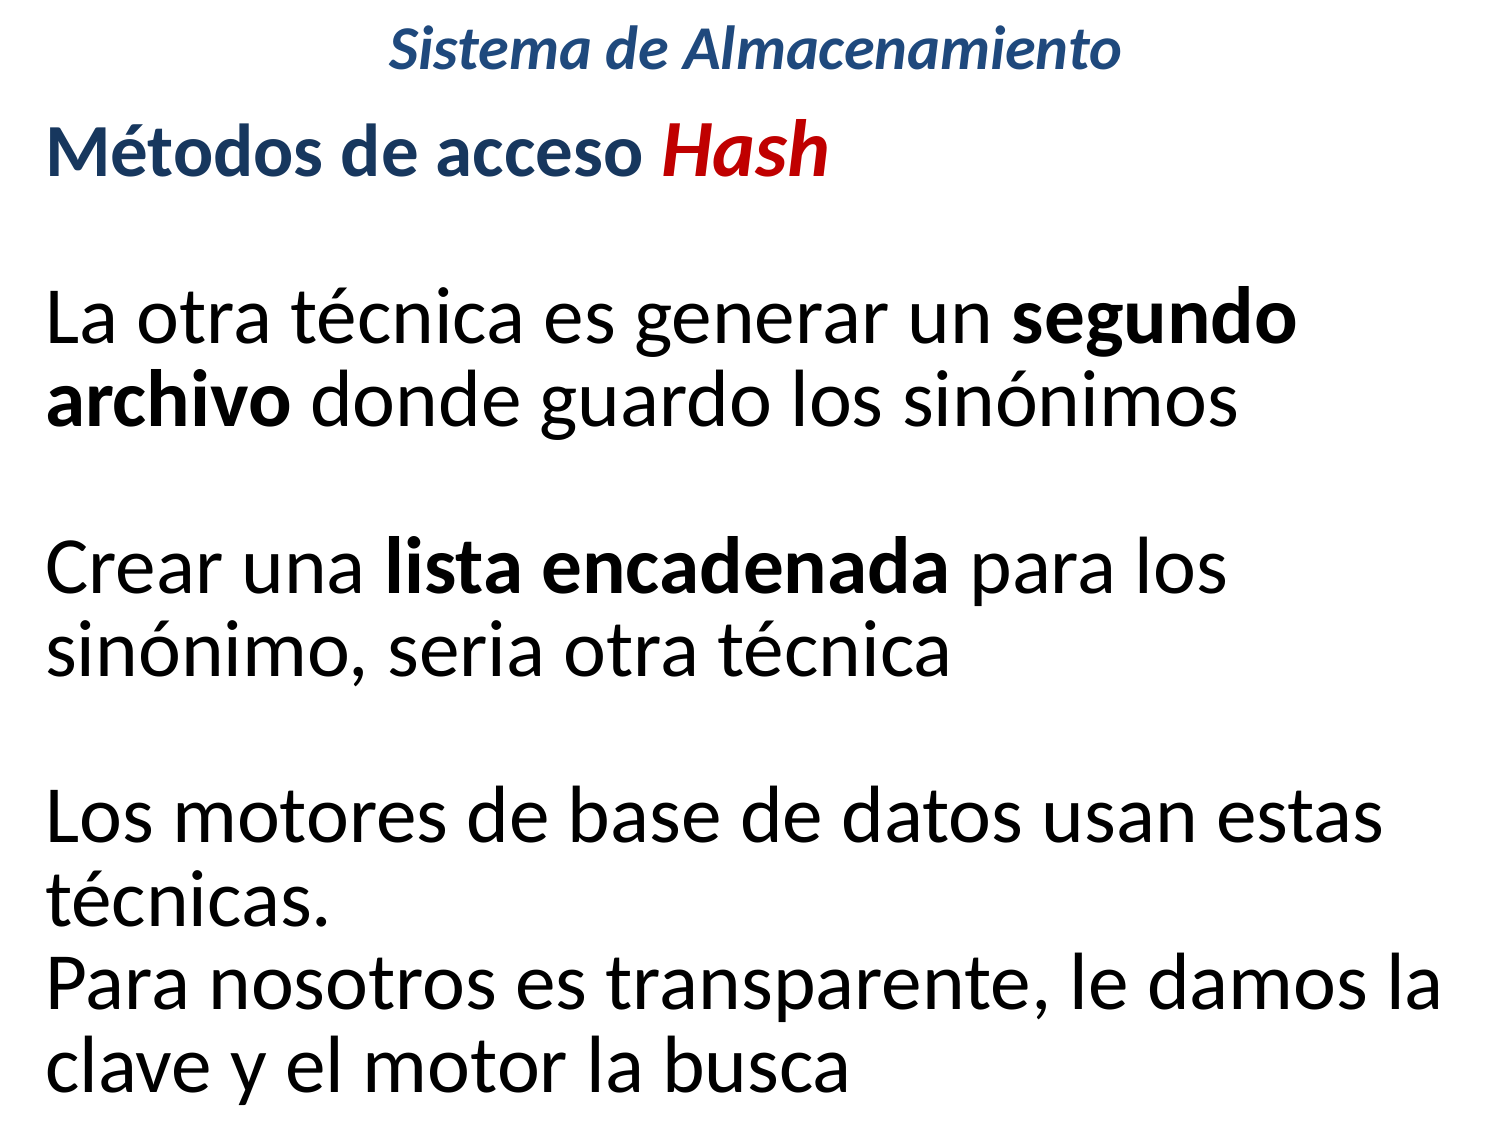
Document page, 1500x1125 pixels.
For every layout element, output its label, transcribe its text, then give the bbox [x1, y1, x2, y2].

title Sistema de Almacenamiento [29, 0, 1483, 90]
list Métodos de acceso Hash La otra técnica es generar un segundo archivo donde guardo los sinónimos Crear una lista encadenada para los sinónimo, seria otra técnica Los motores de base de datos usan estas técnicas. Para nosotros es transparente, le damos la clave y el motor la busca [30, 101, 1487, 1125]
